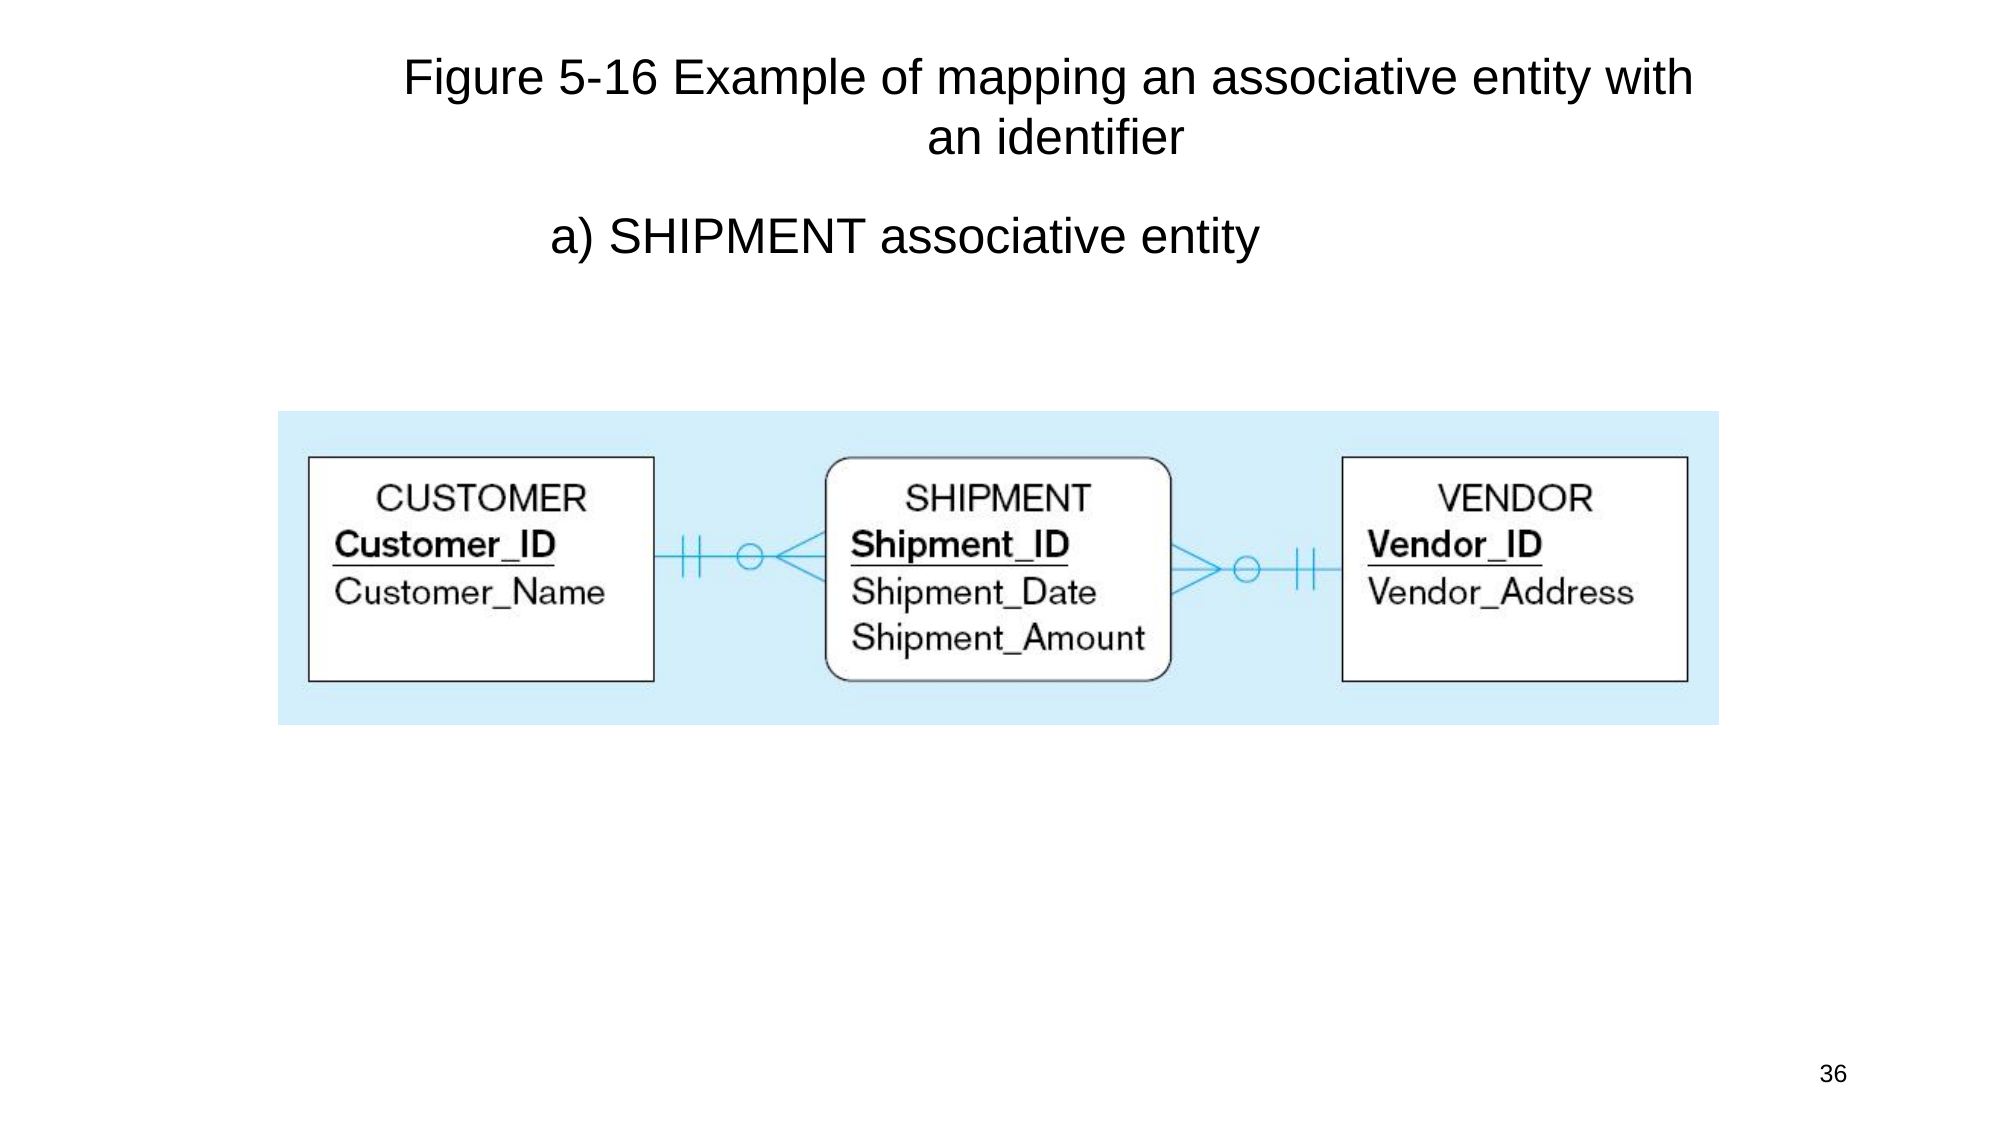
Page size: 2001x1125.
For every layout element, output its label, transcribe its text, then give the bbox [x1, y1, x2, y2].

text_box Figure 5-16 Example of mapping an associative entity with an identifier [388, 37, 1710, 173]
slide_number 36 [1412, 1042, 1863, 1103]
picture [278, 411, 1720, 725]
text_box a) SHIPMENT associative entity [535, 196, 1276, 272]
